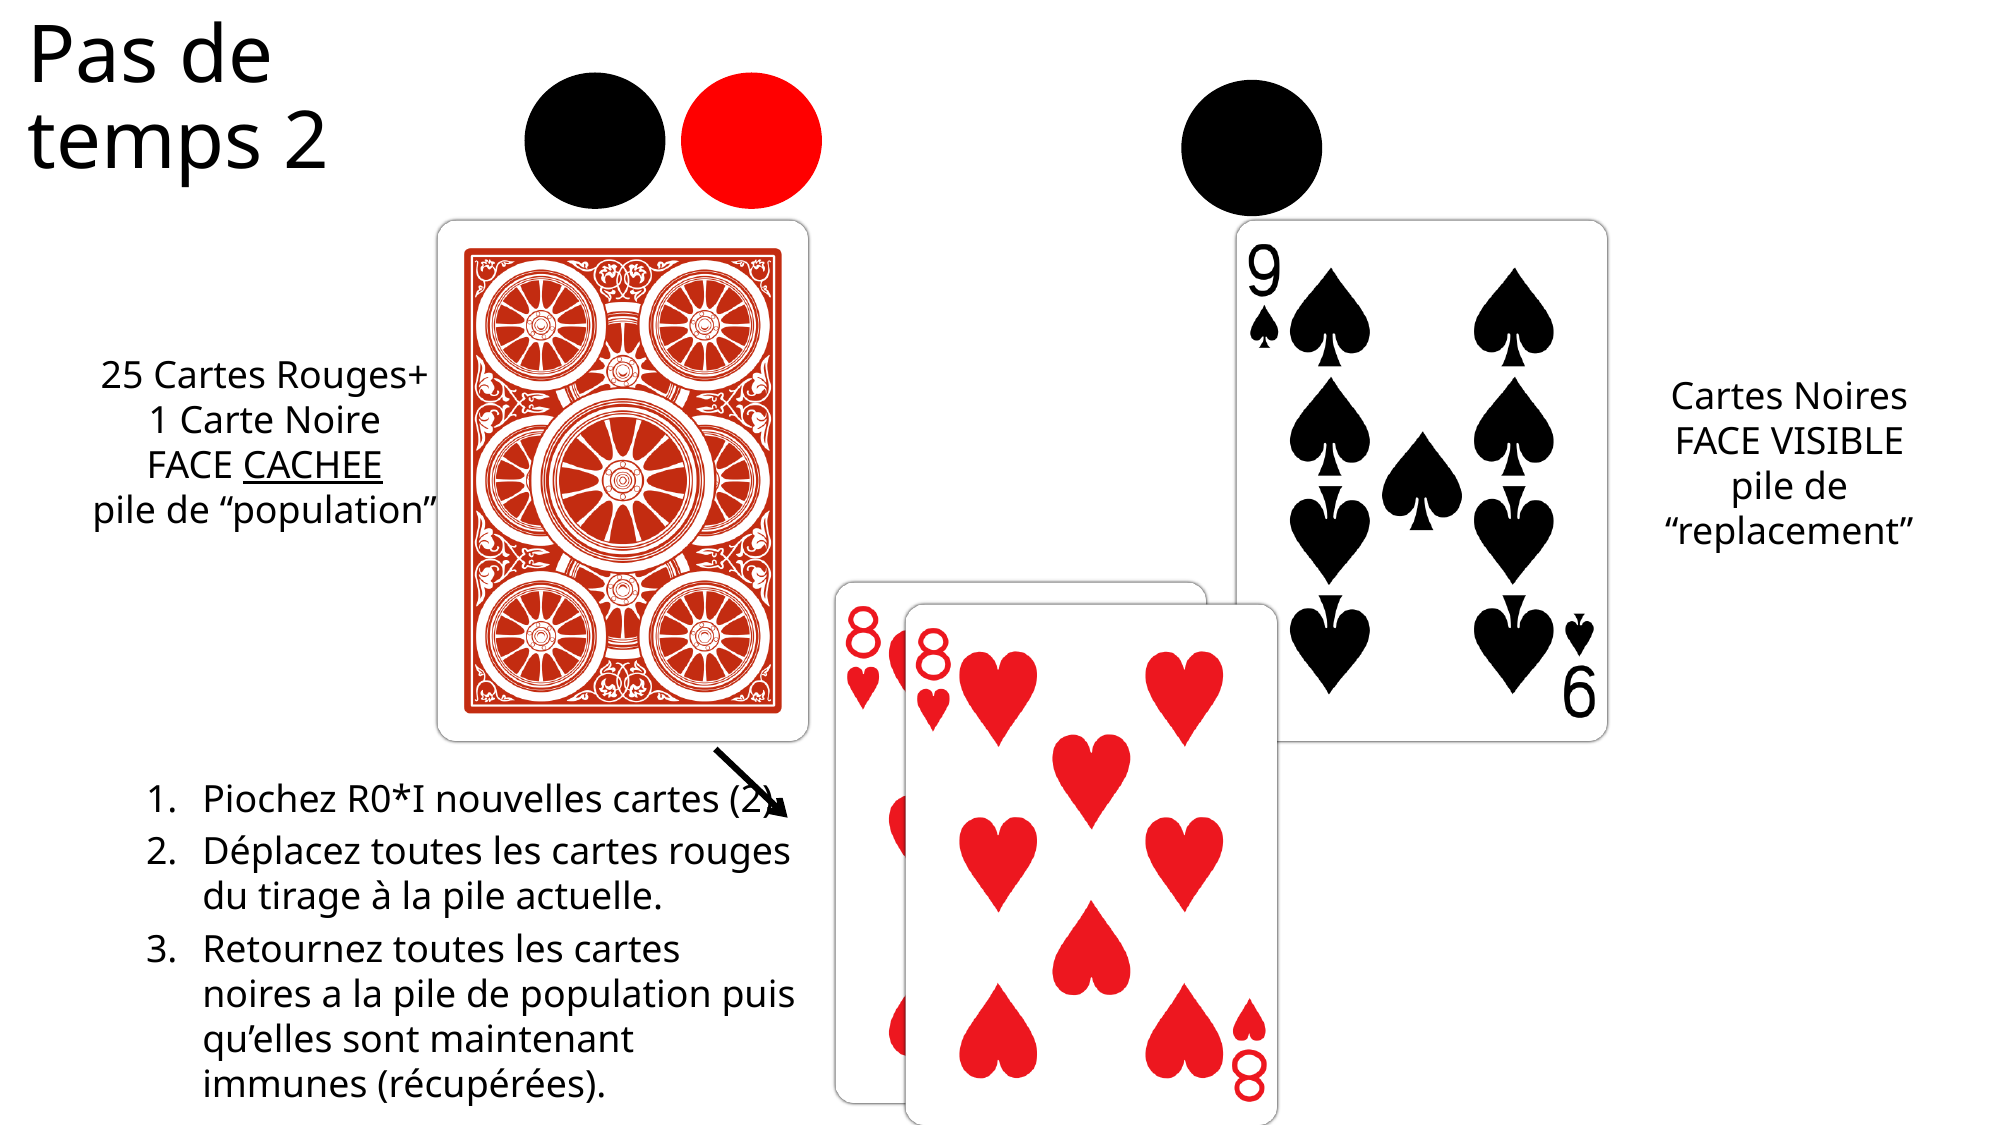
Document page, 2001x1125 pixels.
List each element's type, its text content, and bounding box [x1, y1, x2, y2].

text_box Cartes Noires FACE VISIBLE pile de “replacement” [1612, 364, 1979, 560]
text_box [1181, 79, 1323, 216]
text_box [524, 72, 666, 209]
text_box [681, 72, 822, 209]
title Pas de temps 2 [12, 6, 484, 194]
picture [831, 216, 1612, 1125]
text_box Piochez R0*I nouvelles cartes (2). Déplacez toutes les cartes rouges du tirage à la pile actuelle. Retournez toutes les cartes noires a la pile de population puis qu’elles sont maintenant immunes (récupérées). [130, 767, 814, 955]
picture [433, 216, 813, 746]
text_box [714, 748, 789, 819]
text_box 25 Cartes Rouges+ 1 Carte Noire FACE CACHEE pile de “population” [75, 346, 433, 535]
